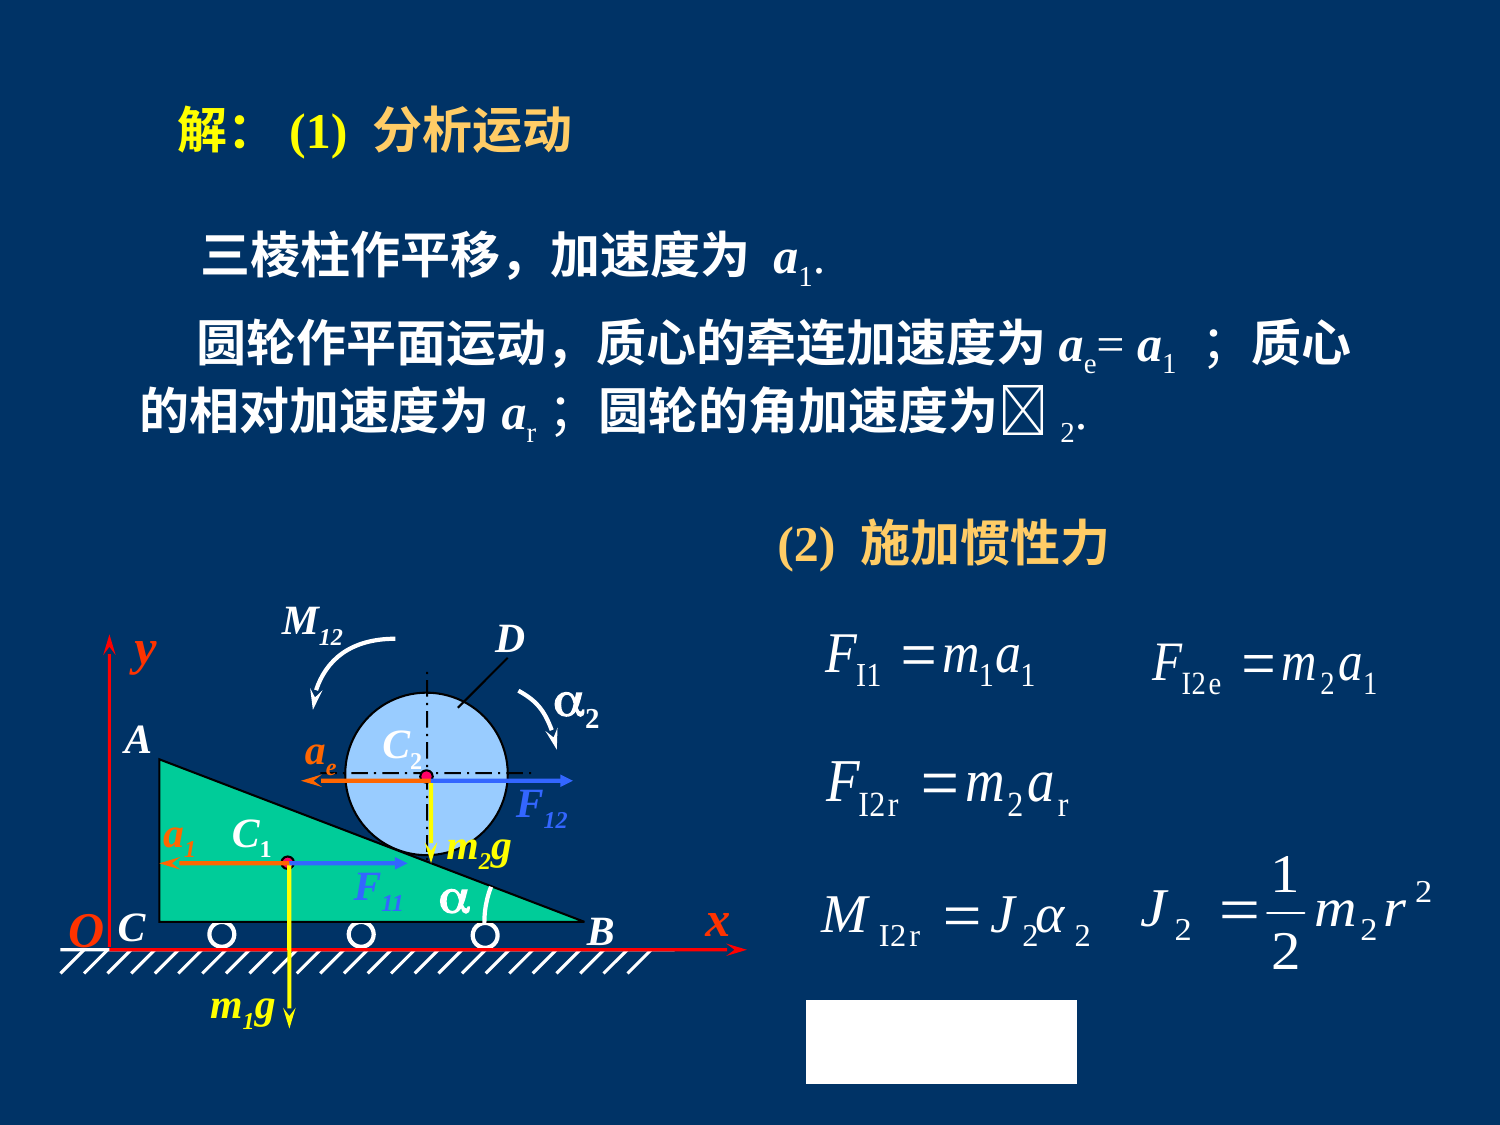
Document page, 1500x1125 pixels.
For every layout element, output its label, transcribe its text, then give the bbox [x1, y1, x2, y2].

text_box (2) 施加惯性力 [762, 504, 1211, 579]
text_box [815, 740, 1079, 823]
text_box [1142, 624, 1383, 705]
text_box 三棱柱作平移，加速度为 a1. [185, 216, 1034, 300]
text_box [815, 615, 1041, 694]
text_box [805, 999, 1077, 1085]
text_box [52, 585, 748, 1036]
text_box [1127, 840, 1441, 978]
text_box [811, 877, 1100, 952]
text_box 圆轮作平面运动，质心的牵连加速度为ae= a1 ；质心的相对加速度为ar；圆轮的角加速度为2. [124, 304, 1400, 456]
text_box 解：(1) 分析运动 [162, 91, 715, 167]
